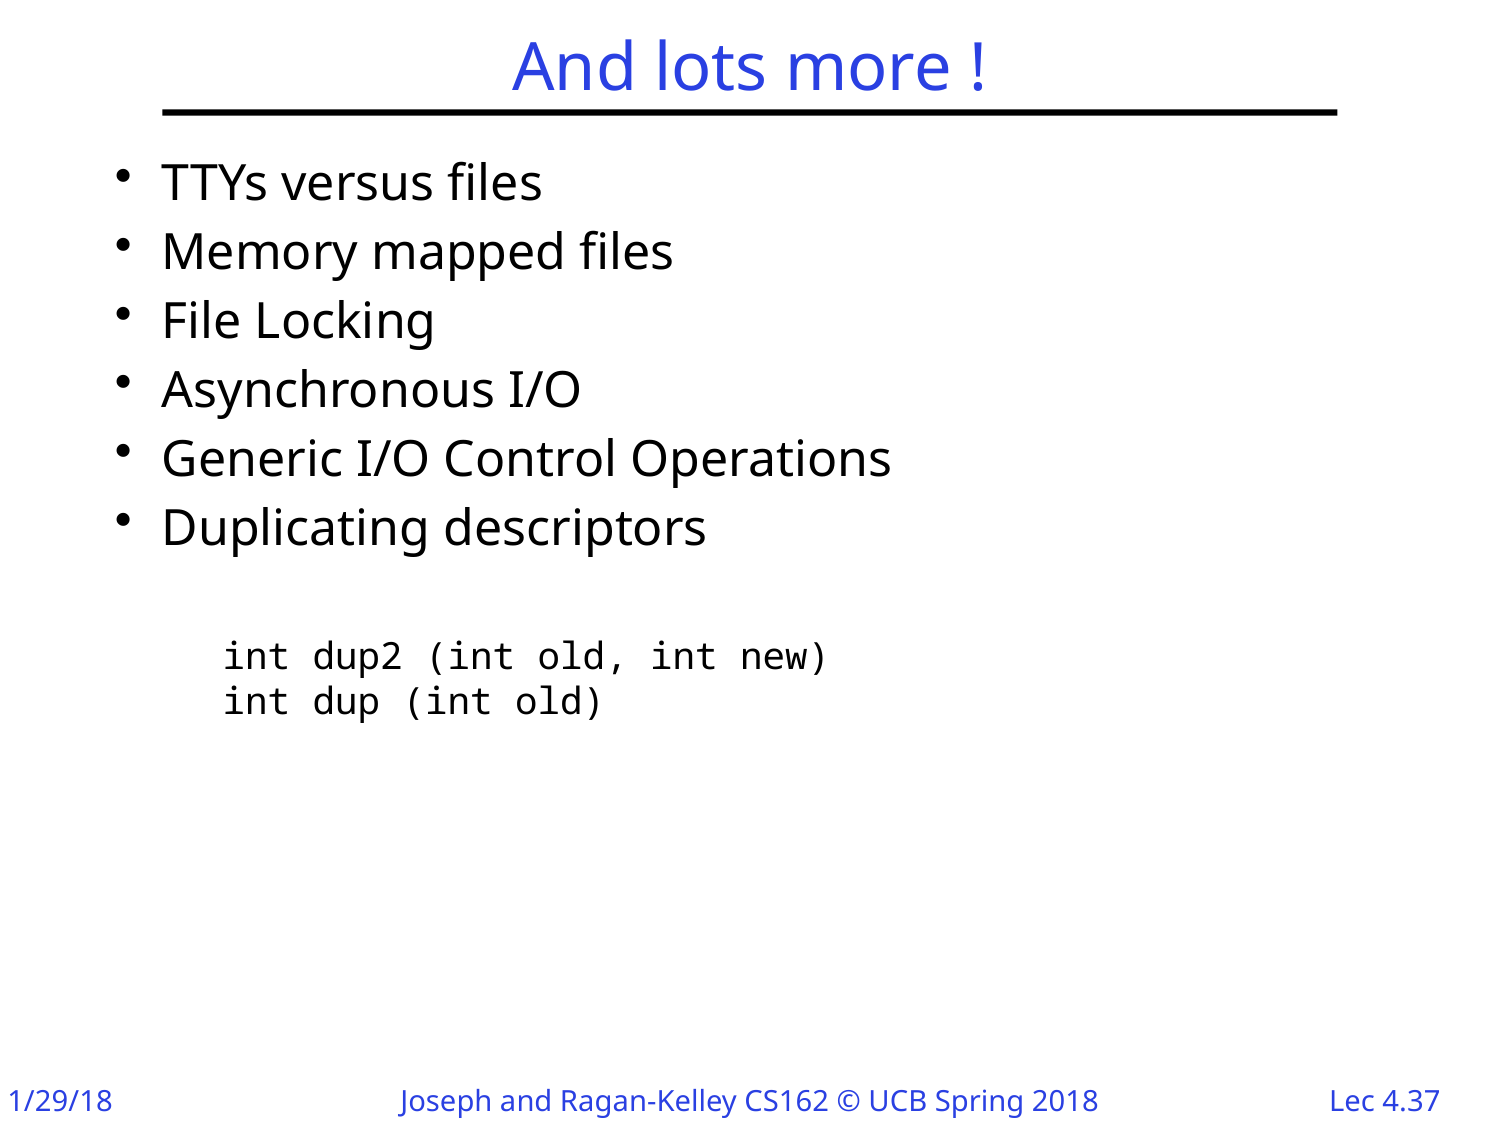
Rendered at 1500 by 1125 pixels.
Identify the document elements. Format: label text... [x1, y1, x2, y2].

title And lots more ! [162, 24, 1338, 113]
list TTYs versus files Memory mapped files File Locking Asynchronous I/O Generic I/O Control Operations Duplicating descriptors [99, 149, 1400, 988]
text_box int dup2 (int old, int new) int dup (int old) [207, 624, 1293, 730]
